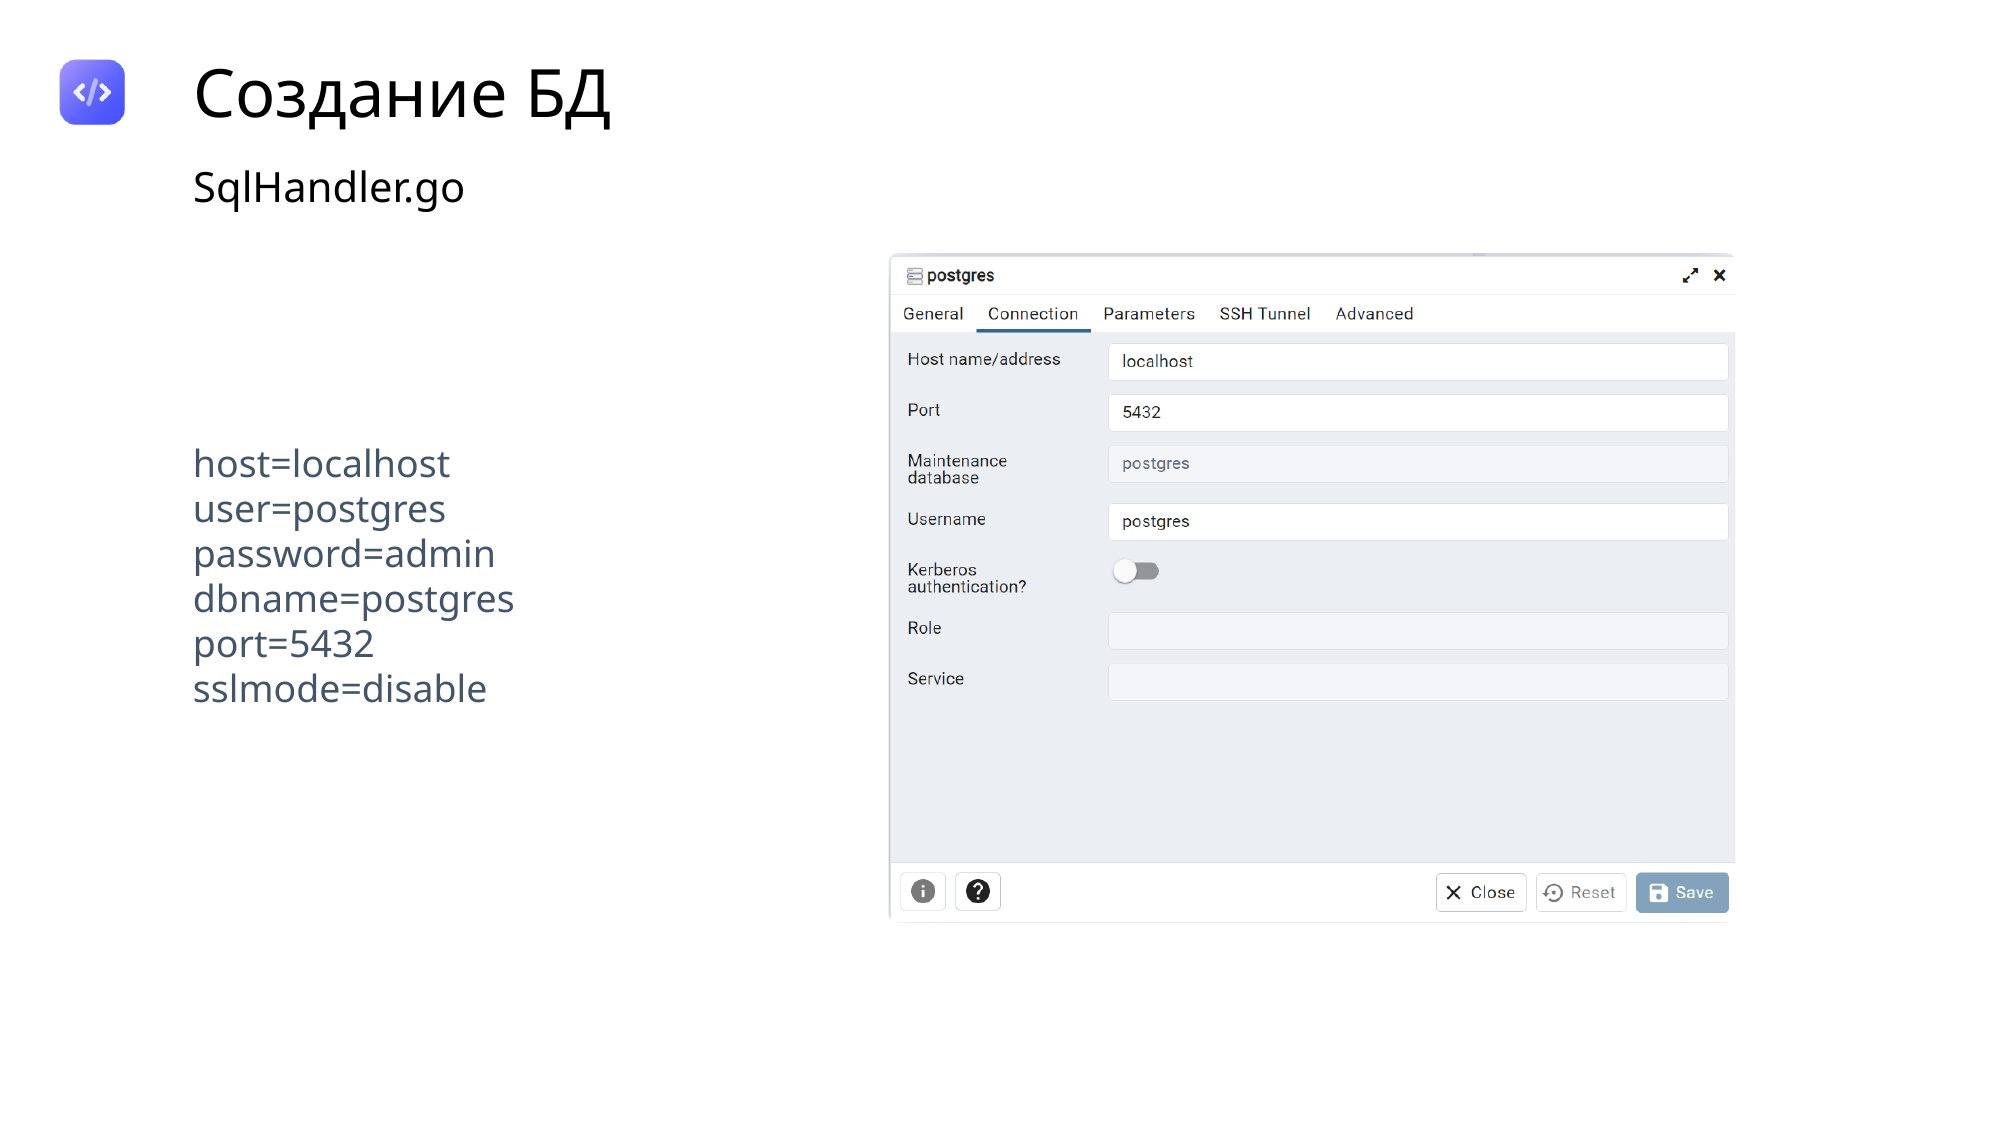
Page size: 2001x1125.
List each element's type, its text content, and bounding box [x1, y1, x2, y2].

picture [53, 53, 131, 131]
title Создание БД [178, 57, 944, 140]
picture [888, 253, 1736, 923]
text_box SqlHandler.go [178, 151, 721, 220]
text_box host=localhost user=postgres password=admin dbname=postgres port=5432 sslmode=disable [178, 432, 653, 718]
